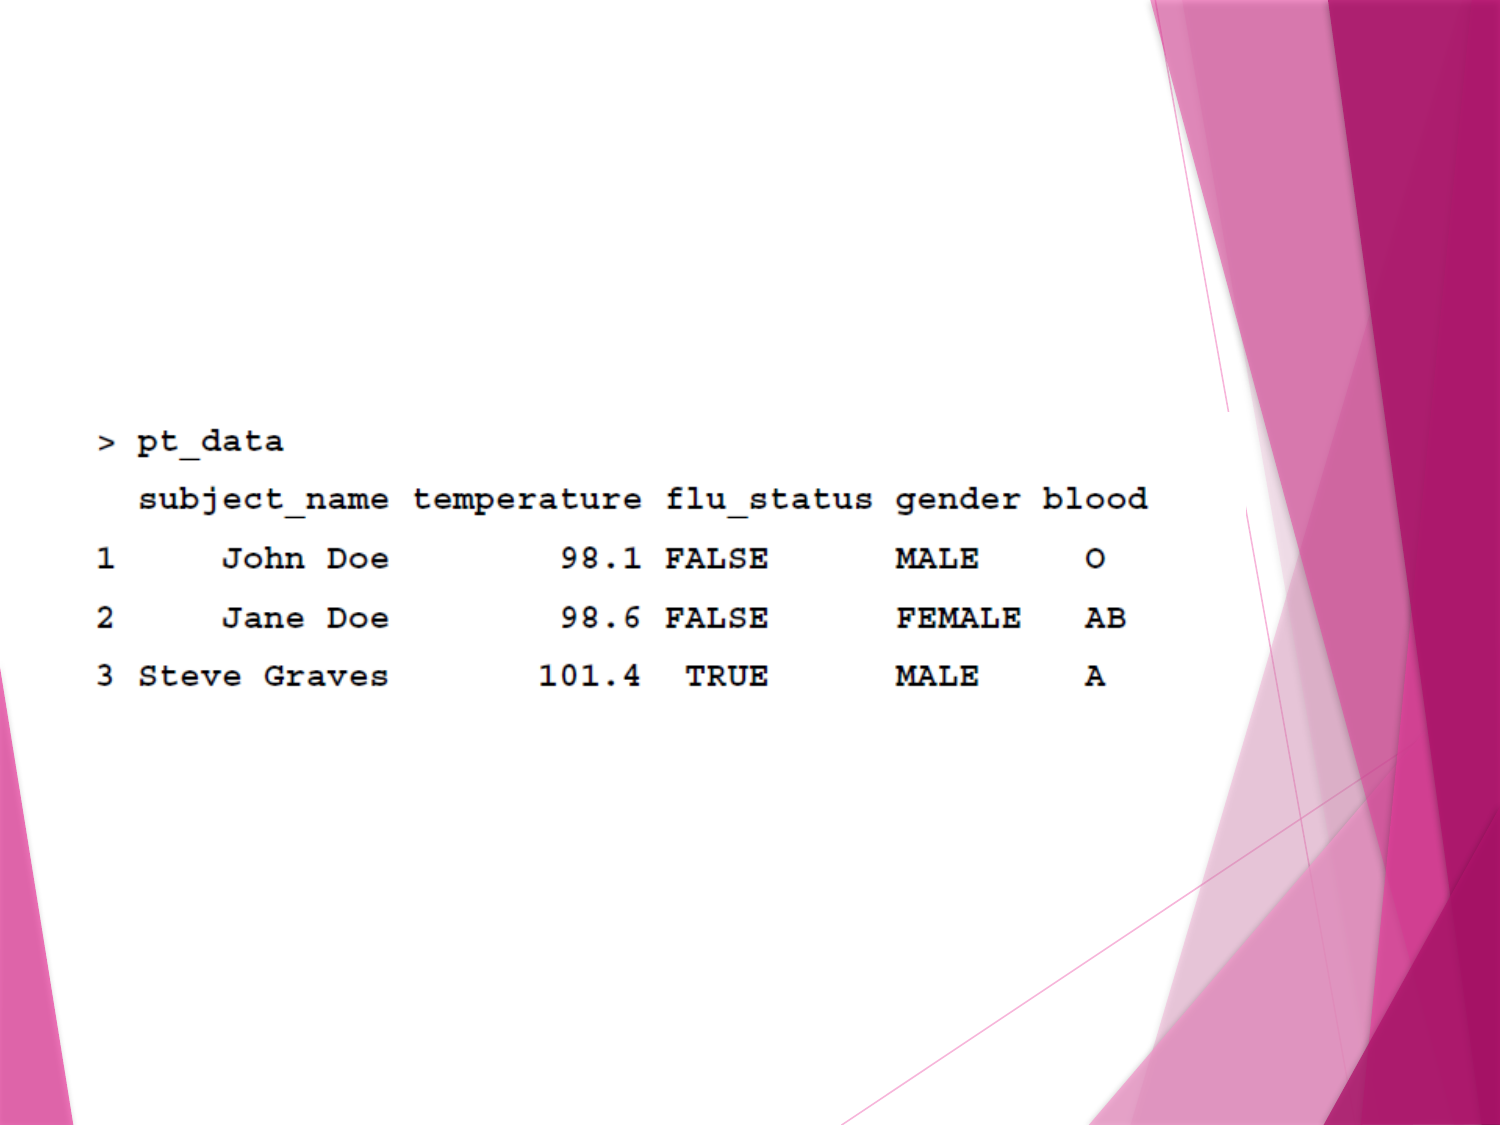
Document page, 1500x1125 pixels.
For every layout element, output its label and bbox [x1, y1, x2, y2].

picture [36, 411, 1246, 706]
